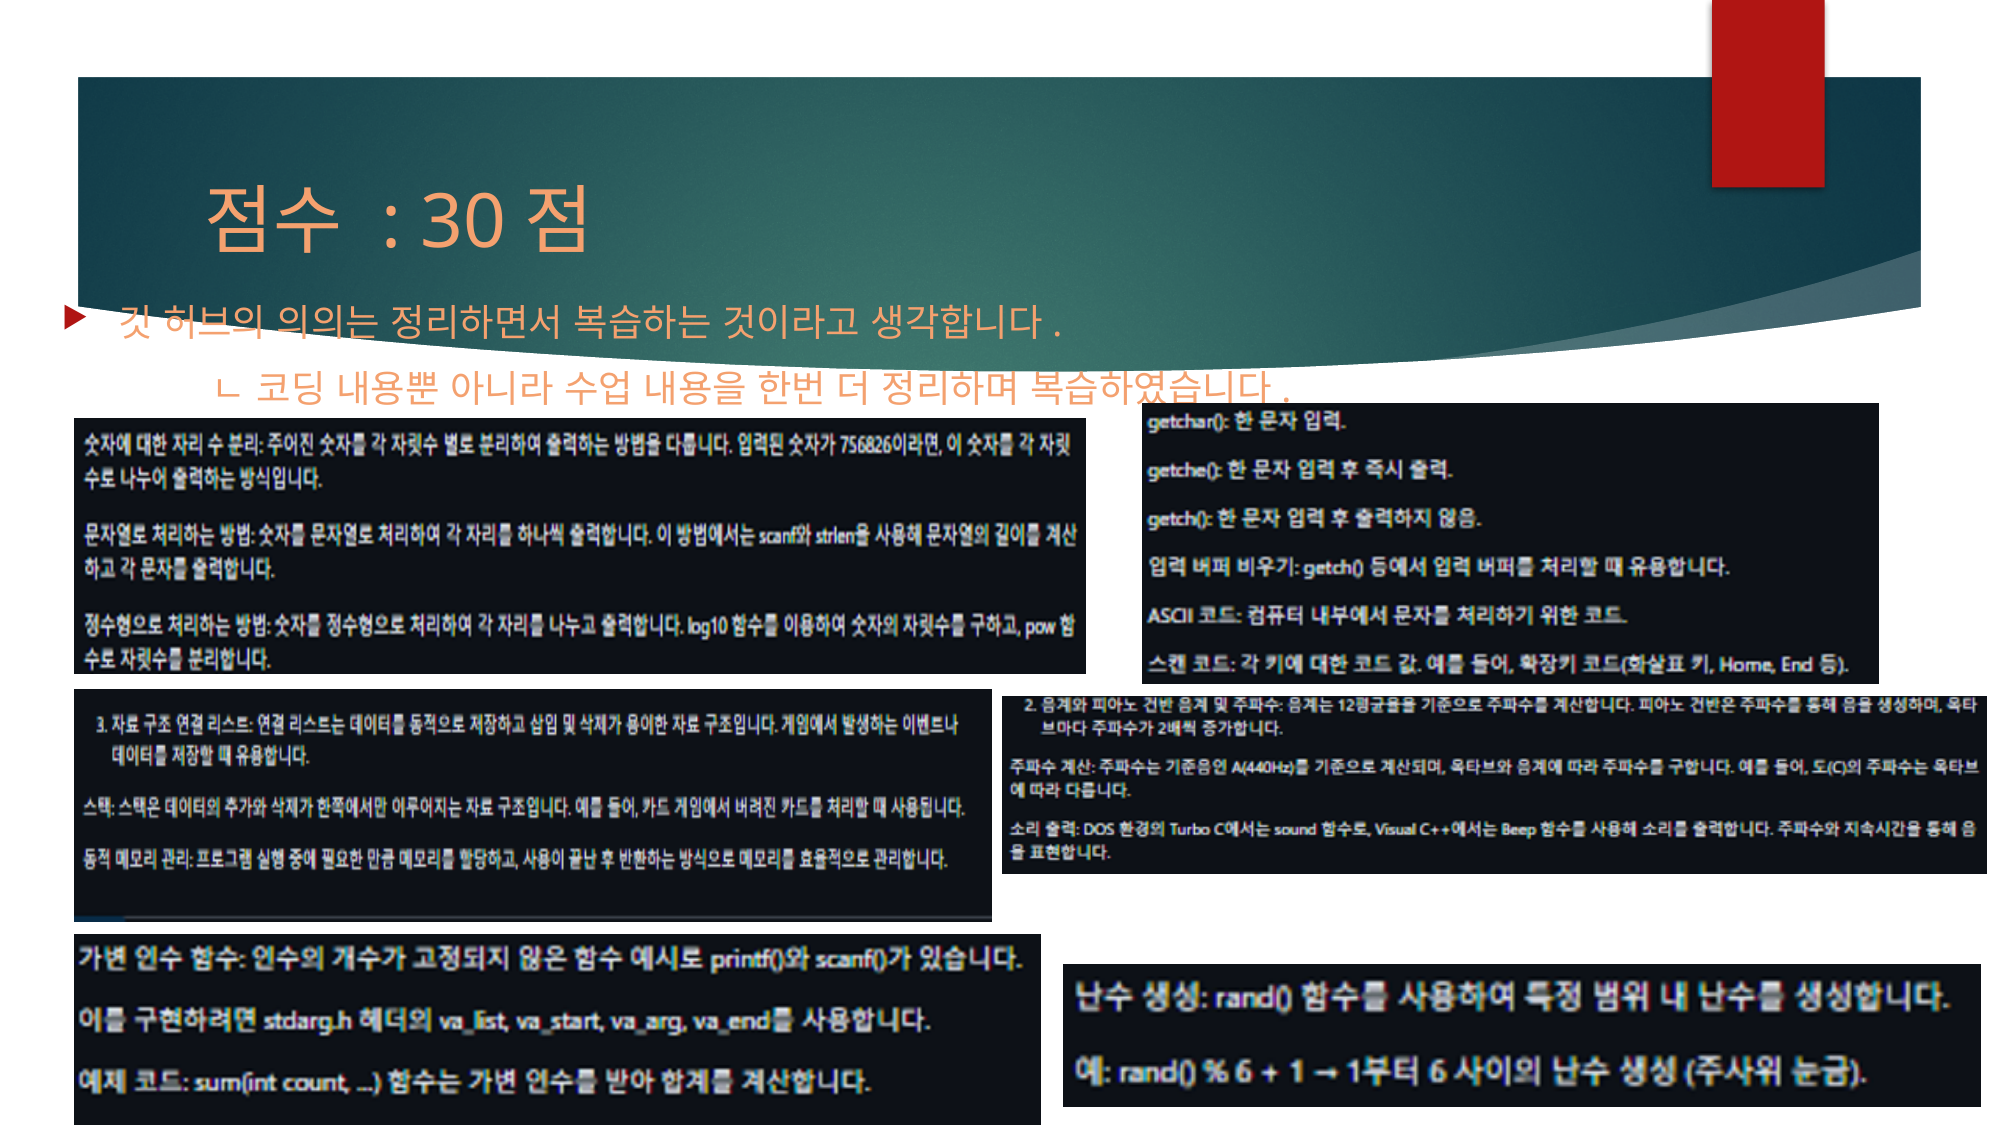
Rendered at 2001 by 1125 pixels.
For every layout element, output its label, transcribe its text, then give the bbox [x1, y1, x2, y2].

picture [1002, 696, 1987, 875]
list 깃 허브의 의의는 정리하면서 복습하는 것이라고 생각합니다. ㄴ 코딩 내용뿐 아니라 수업 내용을 한번 더 정리하며 복습하였습니다. [46, 291, 1495, 853]
picture [73, 418, 1086, 674]
picture [1063, 964, 1981, 1107]
picture [74, 689, 992, 922]
title 점수 : 30점 [189, 159, 1638, 276]
picture [1142, 403, 1879, 684]
picture [73, 934, 1041, 1125]
